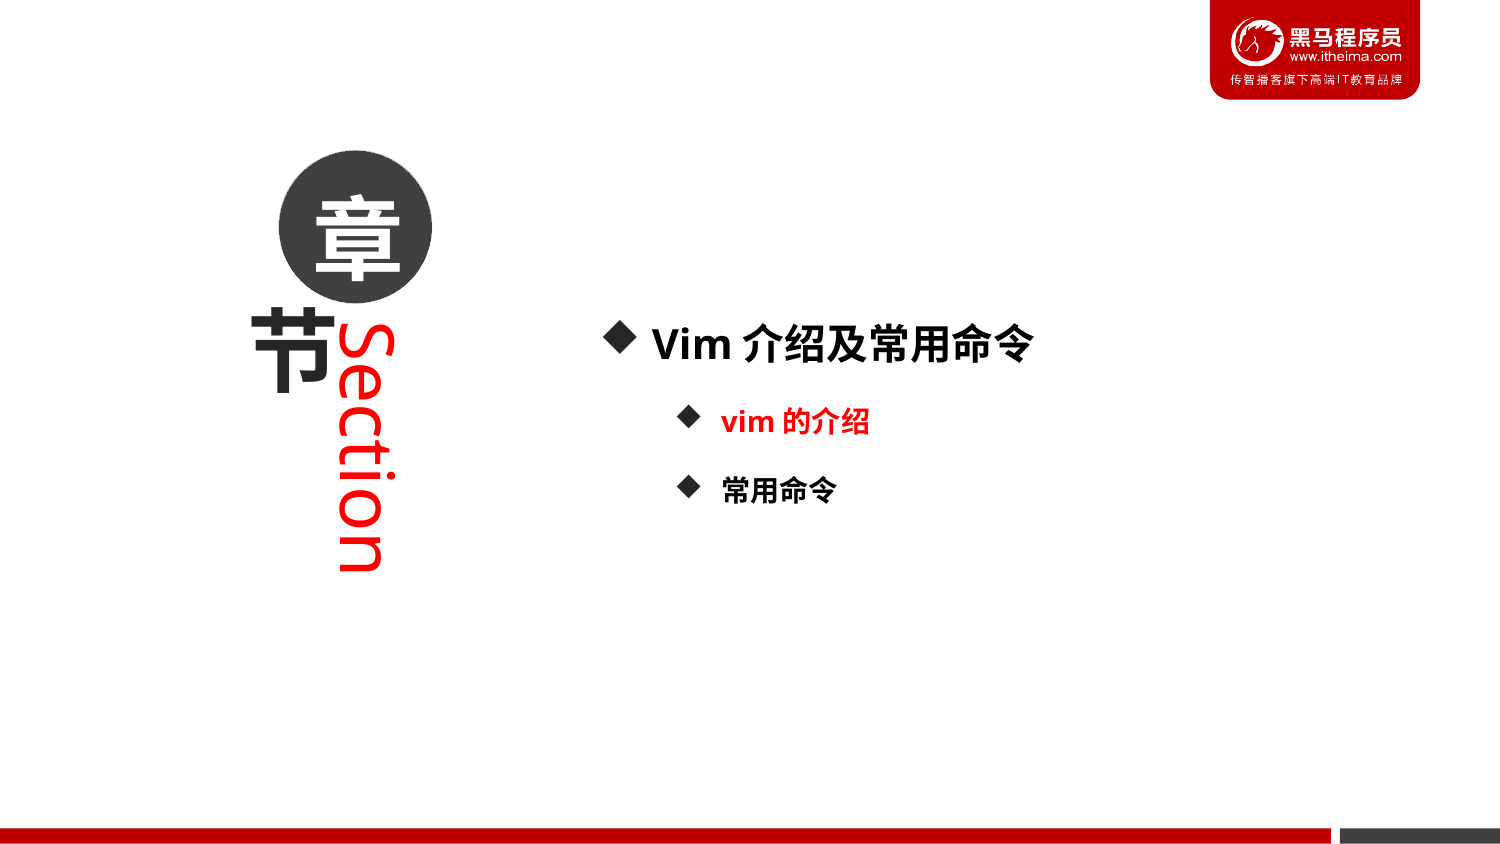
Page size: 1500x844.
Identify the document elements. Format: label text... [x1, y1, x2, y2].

picture [1212, 8, 1421, 94]
text_box 节 [218, 288, 339, 410]
text_box 章 [278, 150, 433, 304]
text_box Section [321, 314, 427, 749]
text_box Vim介绍及常用命令 vim的介绍 常用命令 [584, 260, 1294, 575]
